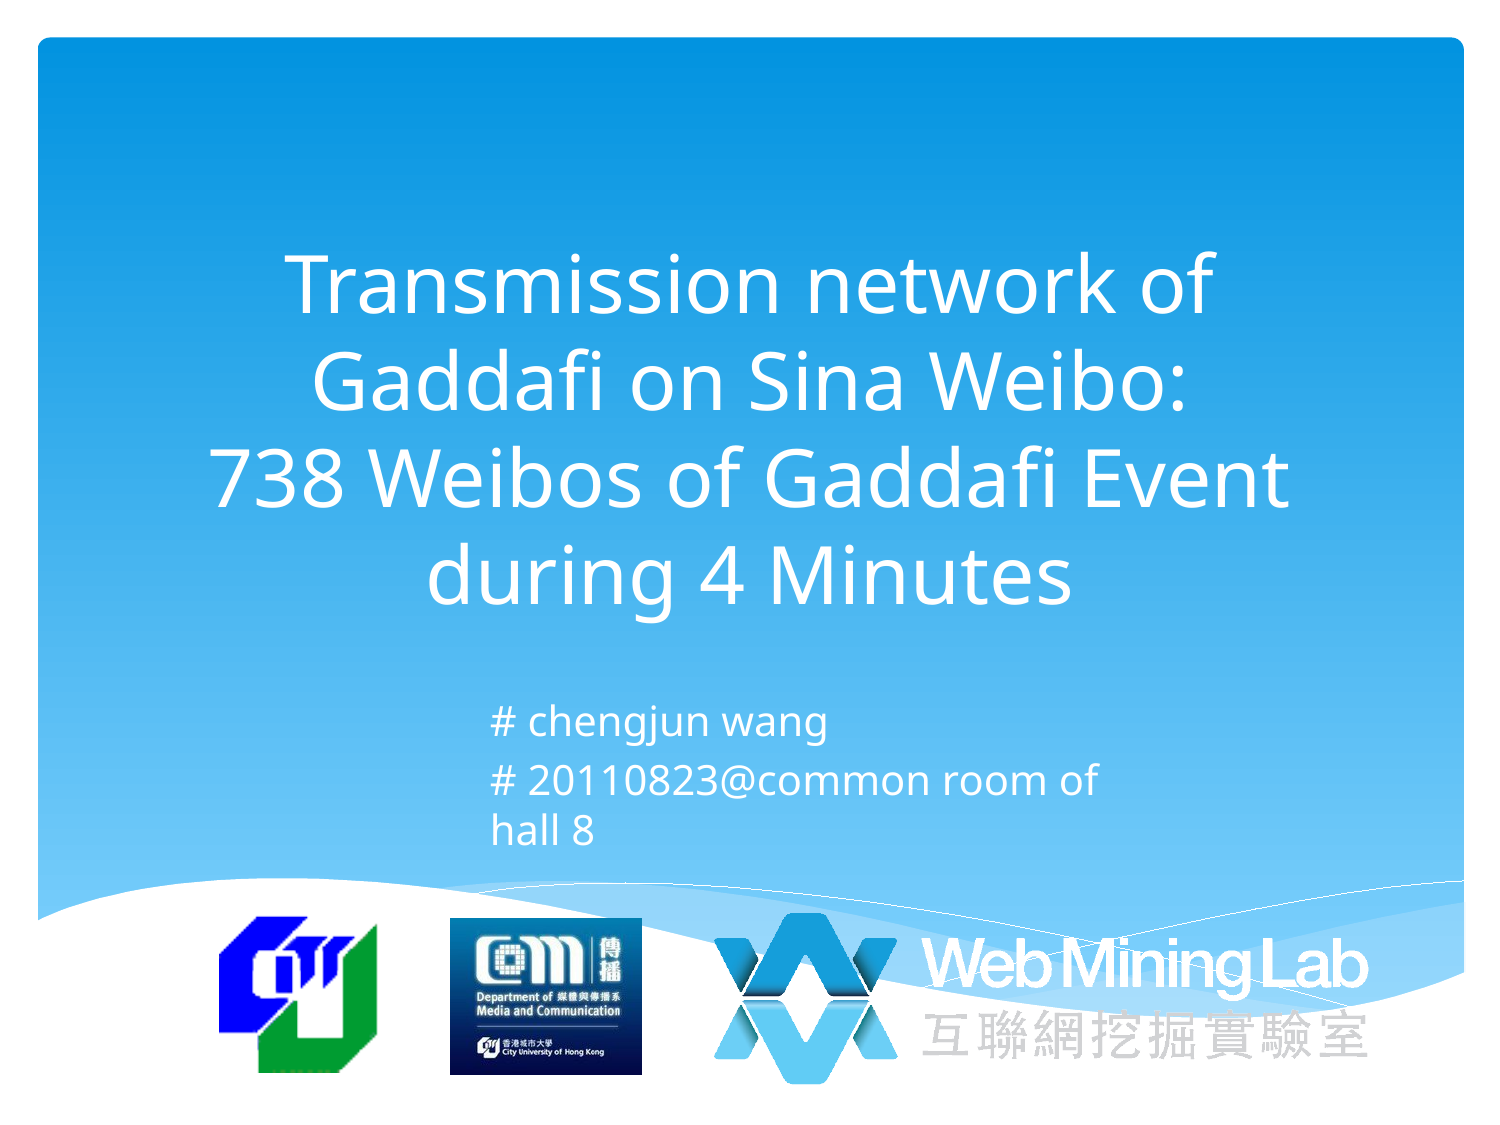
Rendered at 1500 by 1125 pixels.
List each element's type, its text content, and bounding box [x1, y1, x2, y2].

picture [219, 912, 388, 1074]
subtitle # chengjun wang # 20110823@common room of hall 8 [474, 687, 1150, 938]
picture [687, 881, 1413, 1101]
title Transmission network of Gaddafi on Sina Weibo: 738 Weibos of Gaddafi Event during 4 Minutes [112, 224, 1388, 725]
picture [449, 934, 643, 1076]
